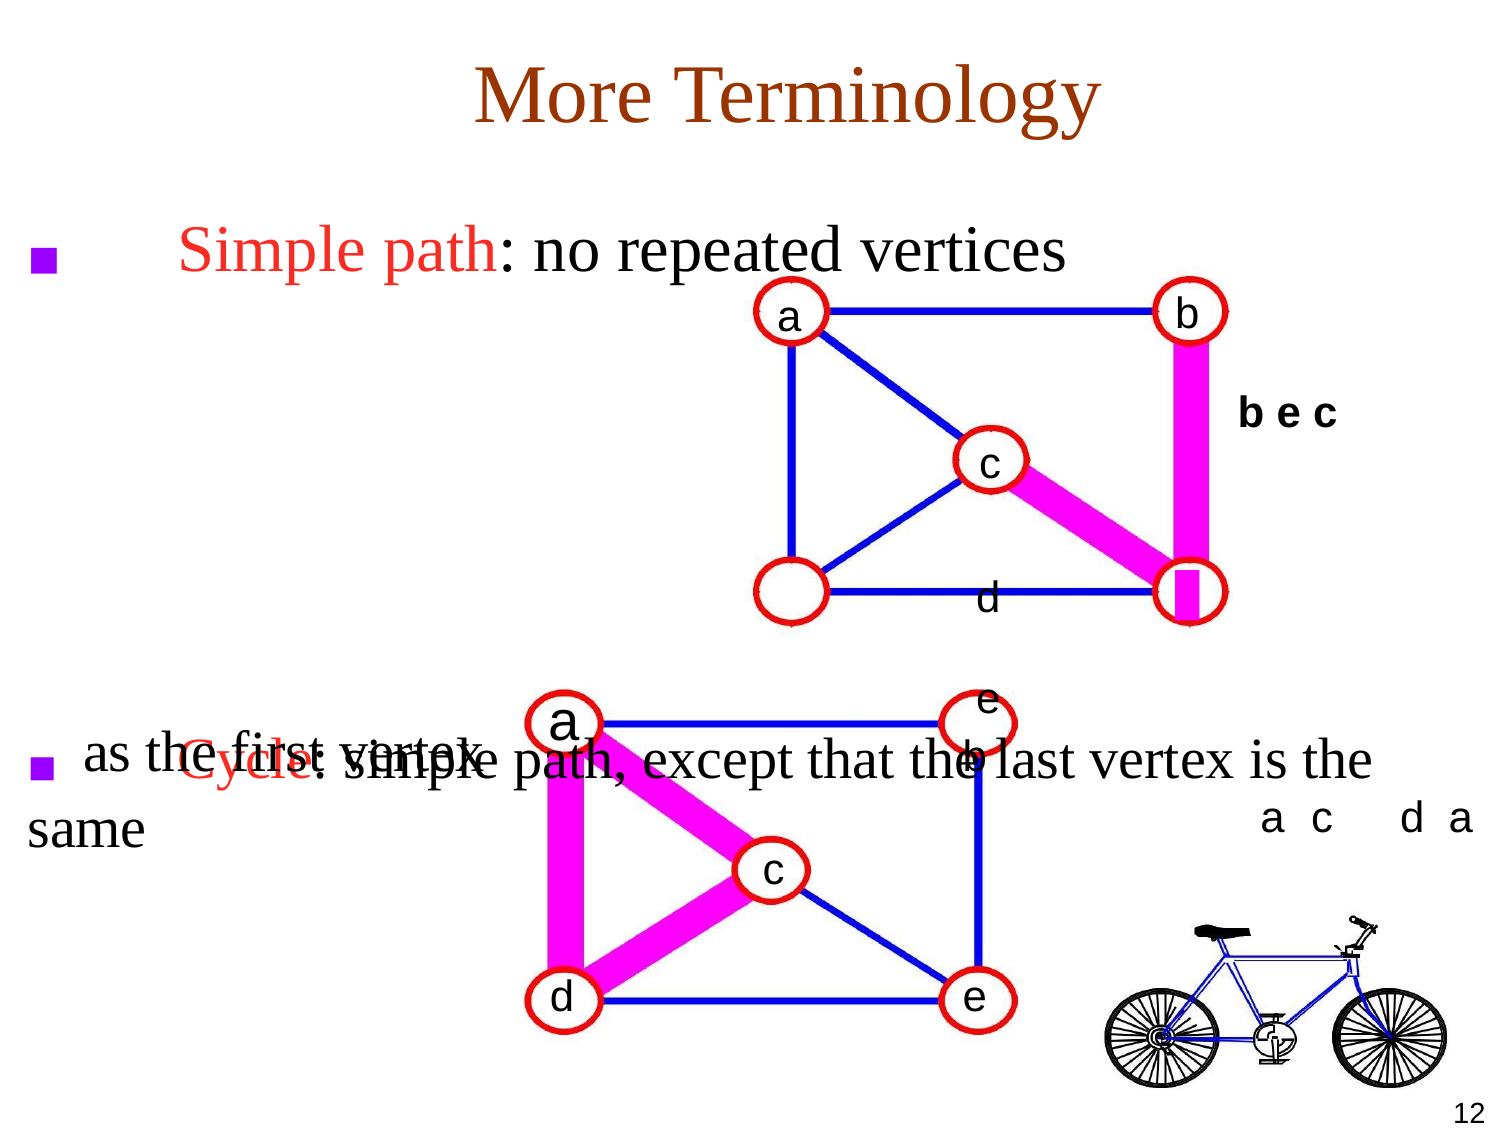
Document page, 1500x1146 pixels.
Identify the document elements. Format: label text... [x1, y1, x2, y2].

text_box e [960, 965, 990, 1021]
text_box a [546, 681, 582, 752]
text_box b [1173, 282, 1202, 338]
text_box b e c c d e ◼ Cycle: simple path, except that the last vertex is the same [25, 384, 1421, 859]
text_box ◼ Simple path: no repeated vertices [25, 202, 1366, 285]
text_box a c d a [1258, 787, 1473, 842]
text_box 12 [1446, 1095, 1492, 1130]
text_box [1100, 911, 1451, 1090]
text_box c [762, 846, 785, 894]
title More Terminology [471, 37, 1112, 202]
text_box [522, 859, 1025, 1045]
text_box [743, 285, 1233, 384]
text_box a [774, 285, 804, 340]
text_box d [548, 965, 577, 1021]
text_box b [960, 725, 990, 781]
text_box as the first vertex [81, 711, 489, 784]
